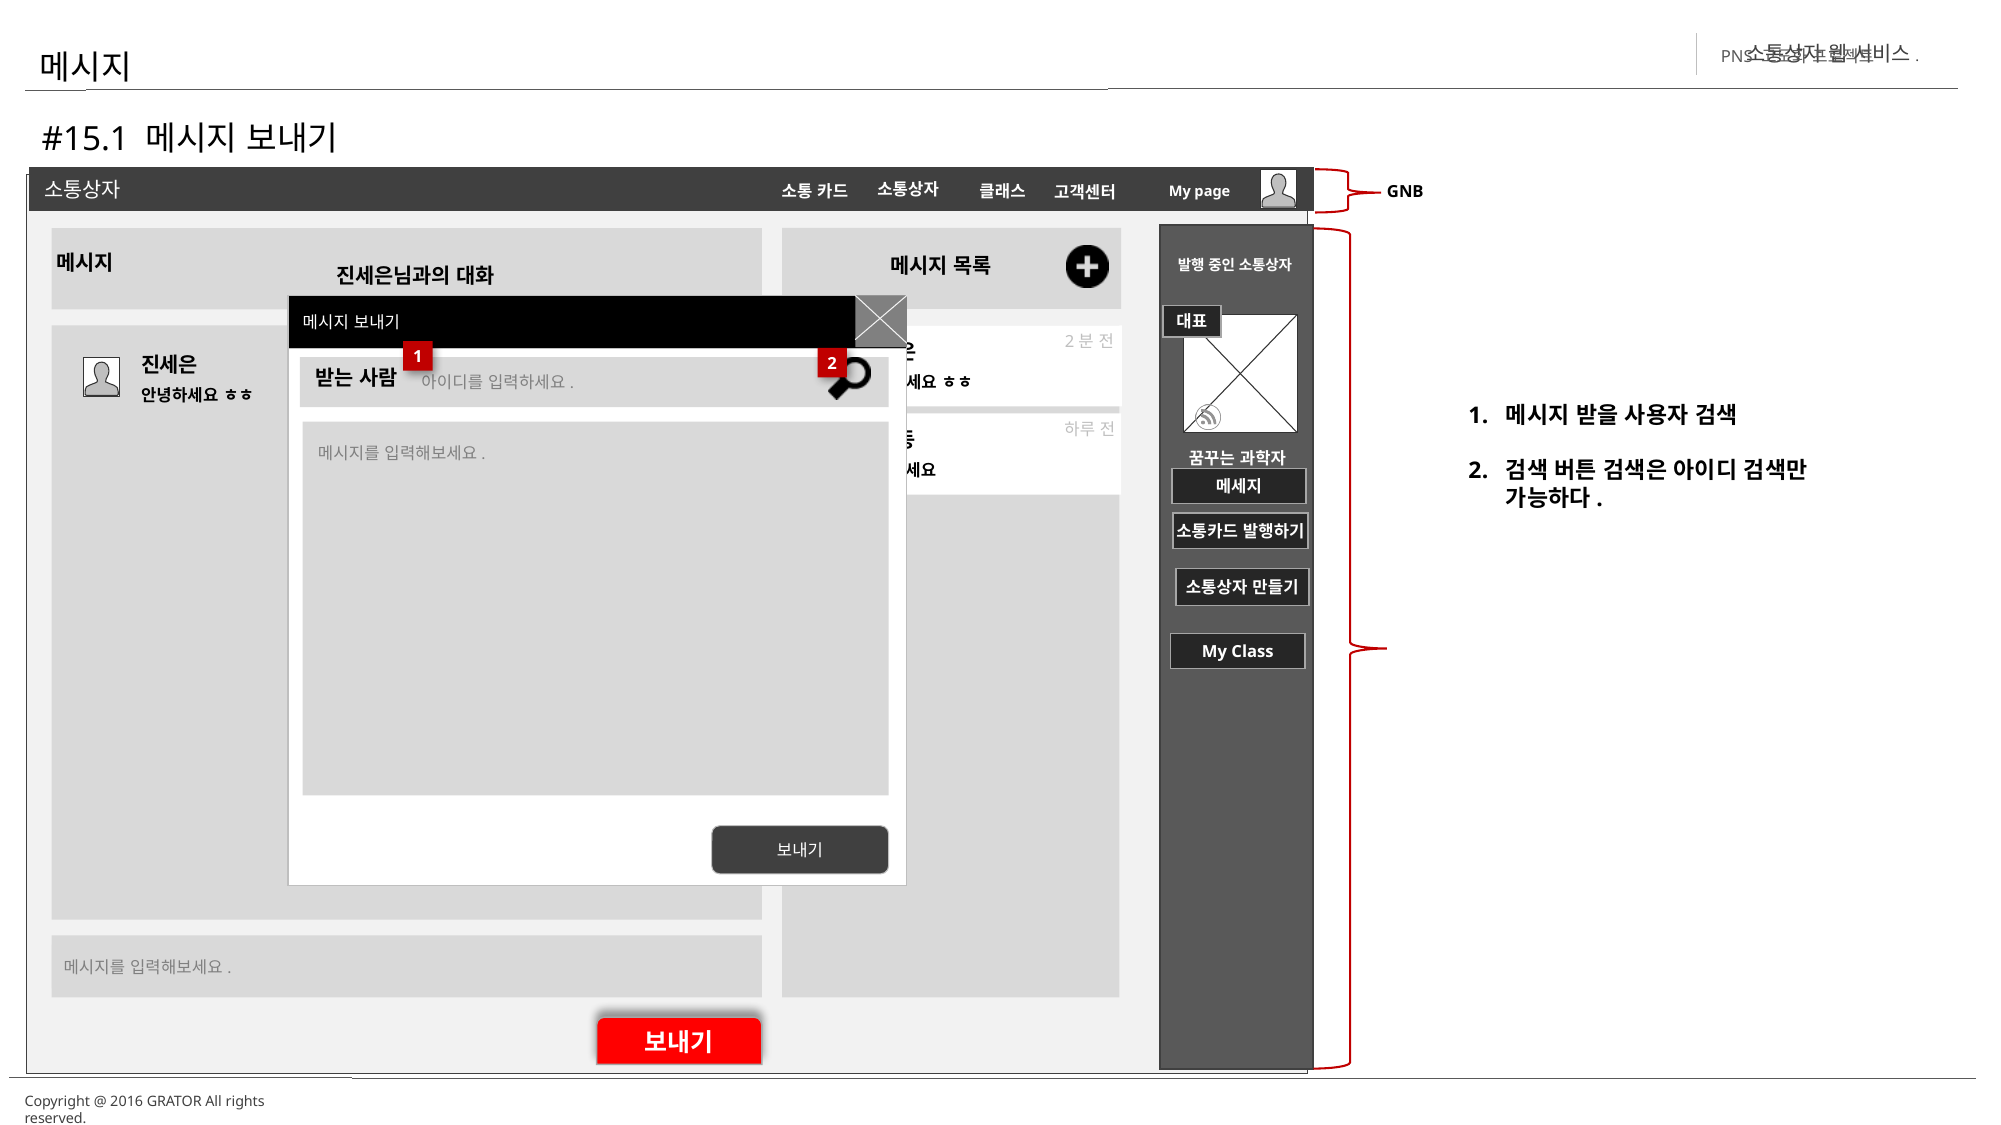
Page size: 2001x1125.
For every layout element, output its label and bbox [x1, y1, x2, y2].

text_box [1315, 165, 1494, 214]
picture [1197, 404, 1221, 430]
text_box [1467, 294, 1876, 617]
text_box [25, 167, 1484, 1074]
text_box [1682, 37, 1914, 73]
text_box [25, 39, 147, 94]
picture [1066, 245, 1109, 288]
text_box [26, 110, 354, 165]
picture [828, 357, 870, 400]
